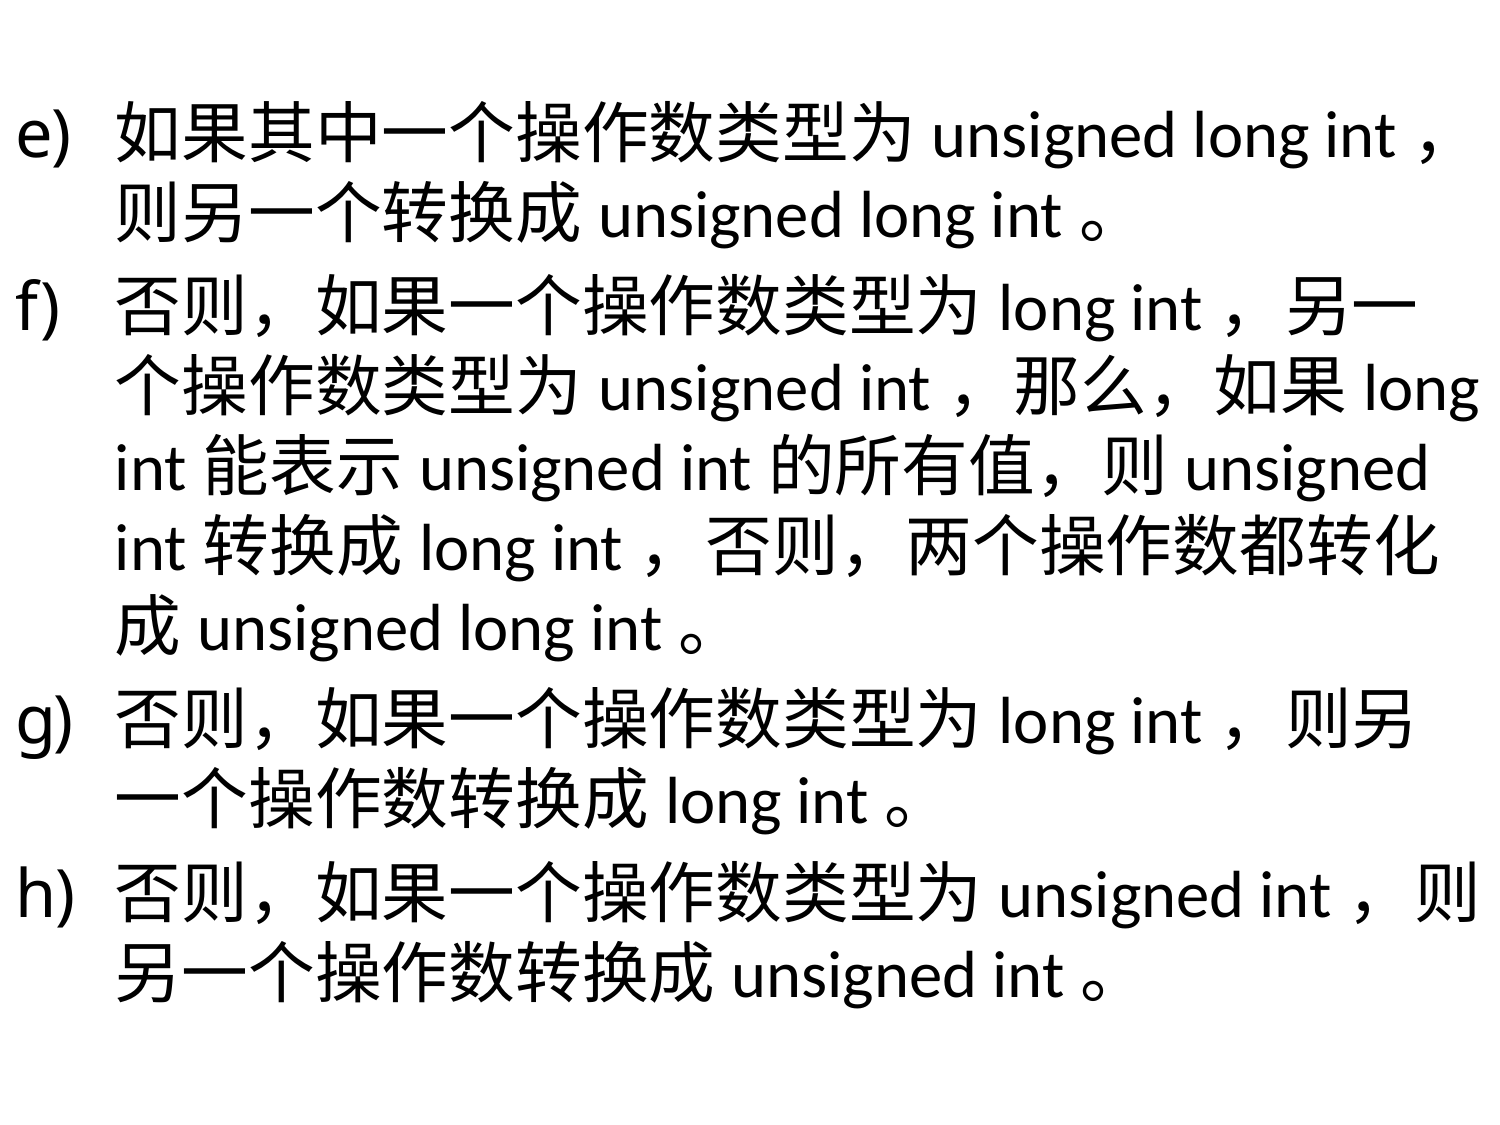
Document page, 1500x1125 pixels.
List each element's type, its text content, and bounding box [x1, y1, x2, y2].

list 如果其中一个操作数类型为unsigned long int，则另一个转换成unsigned long int。 否则，如果一个操作数类型为long int，另一个操作数类型为unsigned int，那么，如果long int能表示unsigned int的所有值，则unsigned int转换成long int，否则，两个操作数都转化成unsigned long int。 否则，如果一个操作数类型为long int，则另一个操作数转换成long int。 否则，如果一个操作数类型为unsigned int，则另一个操作数转换成unsigned int。 [0, 0, 1500, 1094]
